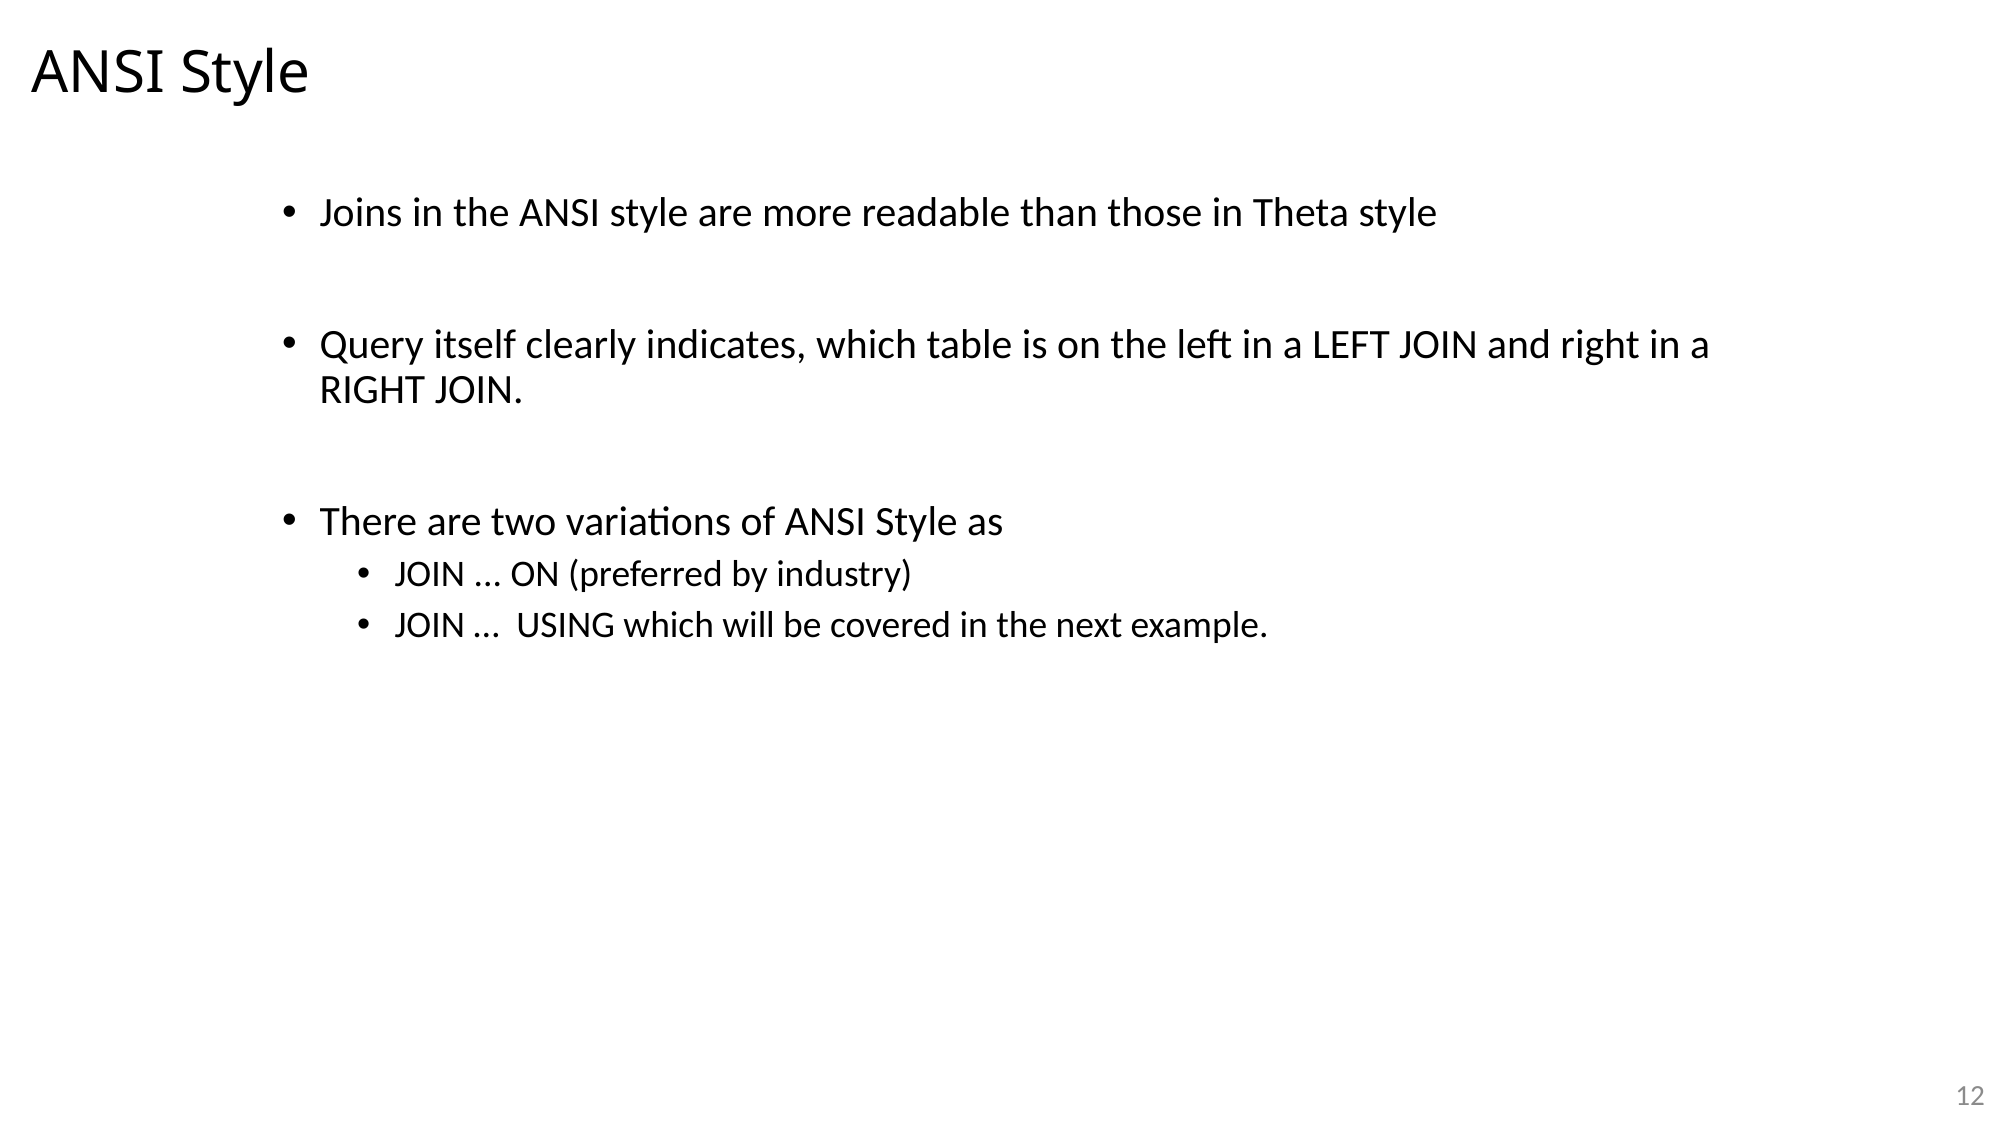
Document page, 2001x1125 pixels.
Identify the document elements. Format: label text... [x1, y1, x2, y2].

title ANSI Style [16, 29, 1517, 118]
slide_number 12 [1883, 1062, 2000, 1125]
list Joins in the ANSI style are more readable than those in Theta style Query itself clearly indicates, which table is on the left in a LEFT JOIN and right in a RIGHT JOIN. There are two variations of ANSI Style as JOIN ... ON (preferred by industry) JOIN … USING which will be covered in the next example. [267, 117, 1747, 1038]
